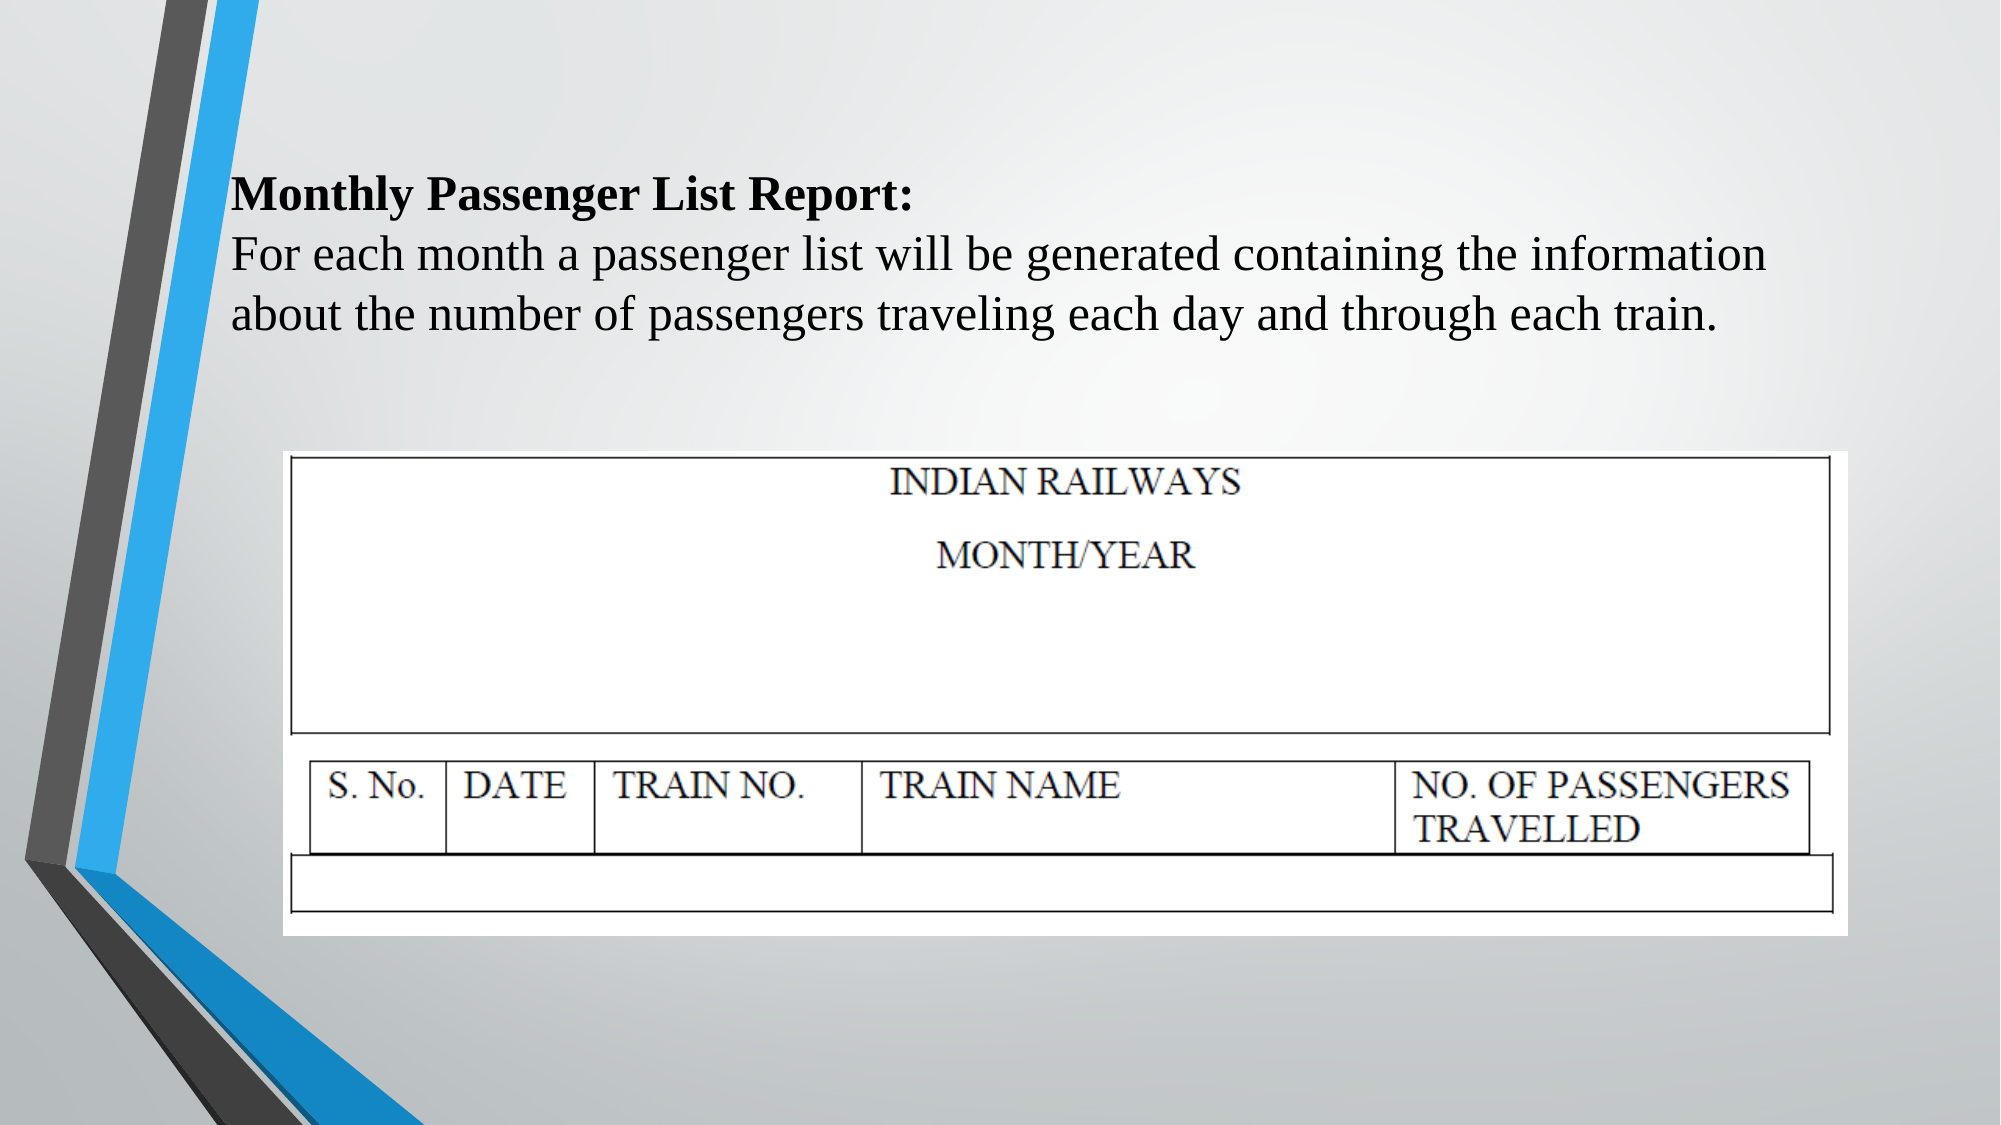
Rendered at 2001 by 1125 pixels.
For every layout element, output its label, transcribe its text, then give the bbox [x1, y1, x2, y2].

title Monthly Passenger List Report: For each month a passenger list will be generated containing the information about the number of passengers traveling each day and through each train. [215, 174, 1860, 326]
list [282, 451, 1848, 937]
